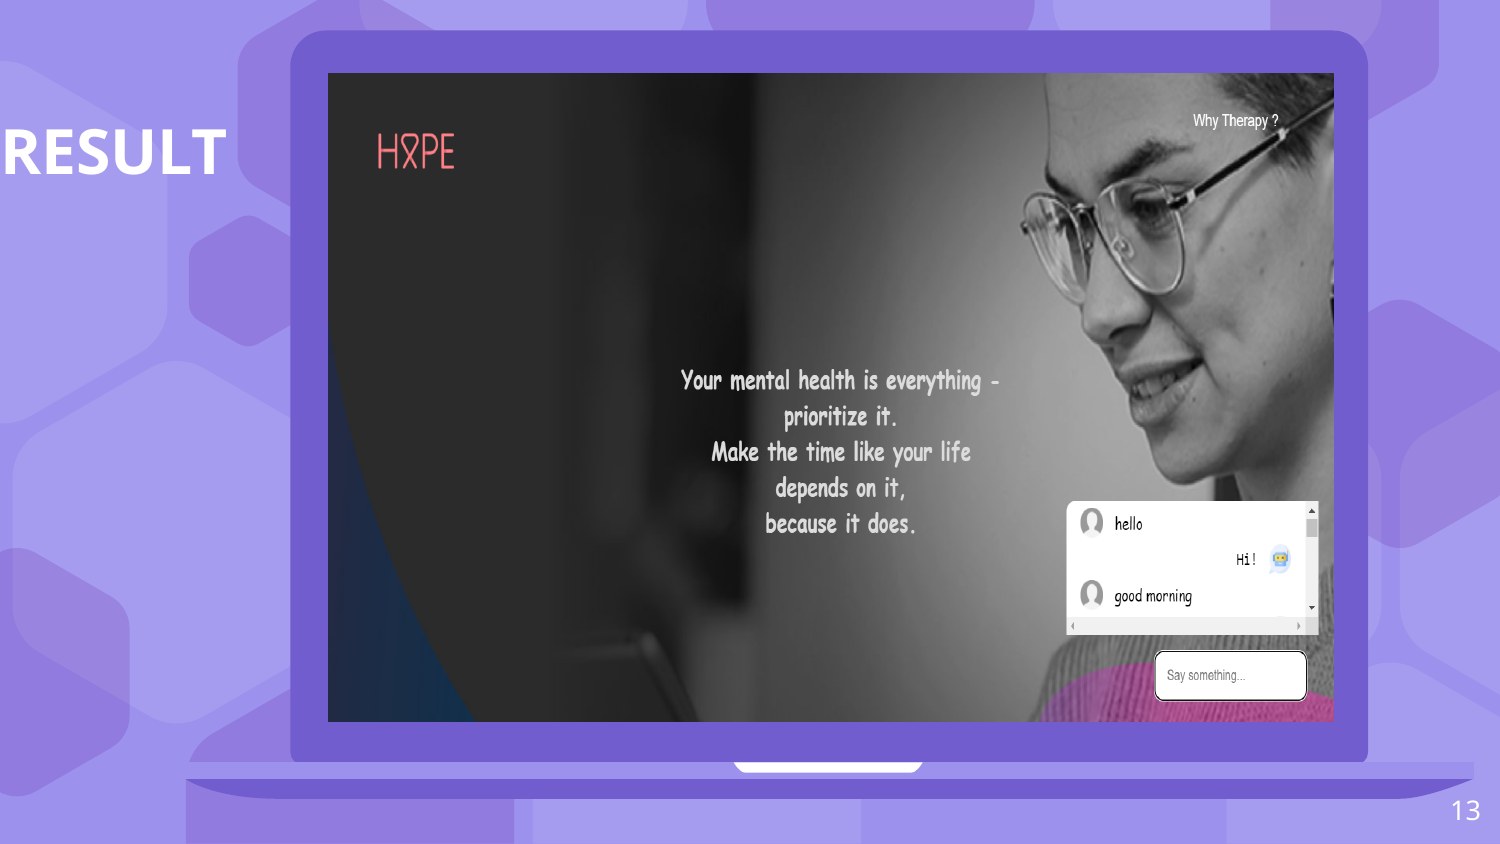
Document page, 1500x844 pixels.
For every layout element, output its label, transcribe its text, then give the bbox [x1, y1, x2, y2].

slide_number ‹#› [1391, 779, 1482, 844]
picture [328, 73, 1334, 723]
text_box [184, 30, 1475, 799]
list RESULT [0, 0, 282, 289]
